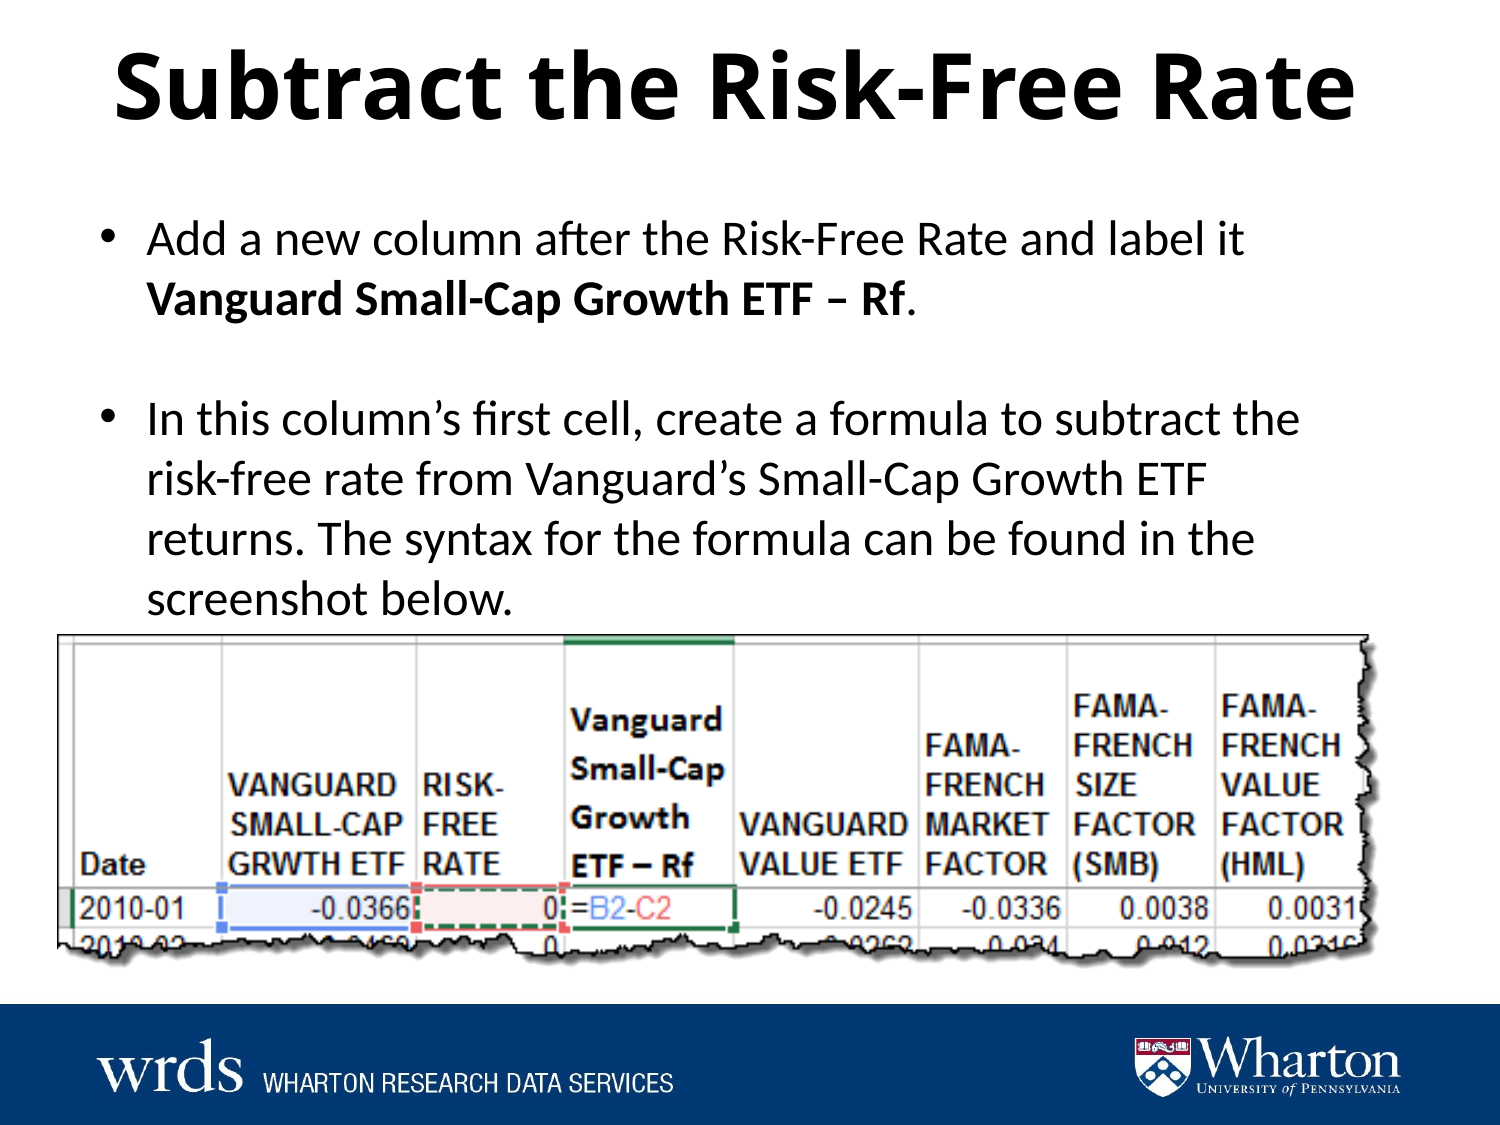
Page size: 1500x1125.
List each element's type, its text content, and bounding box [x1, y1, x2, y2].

picture [0, 87, 1500, 1125]
title Subtract the Risk-Free Rate [98, 0, 1393, 87]
